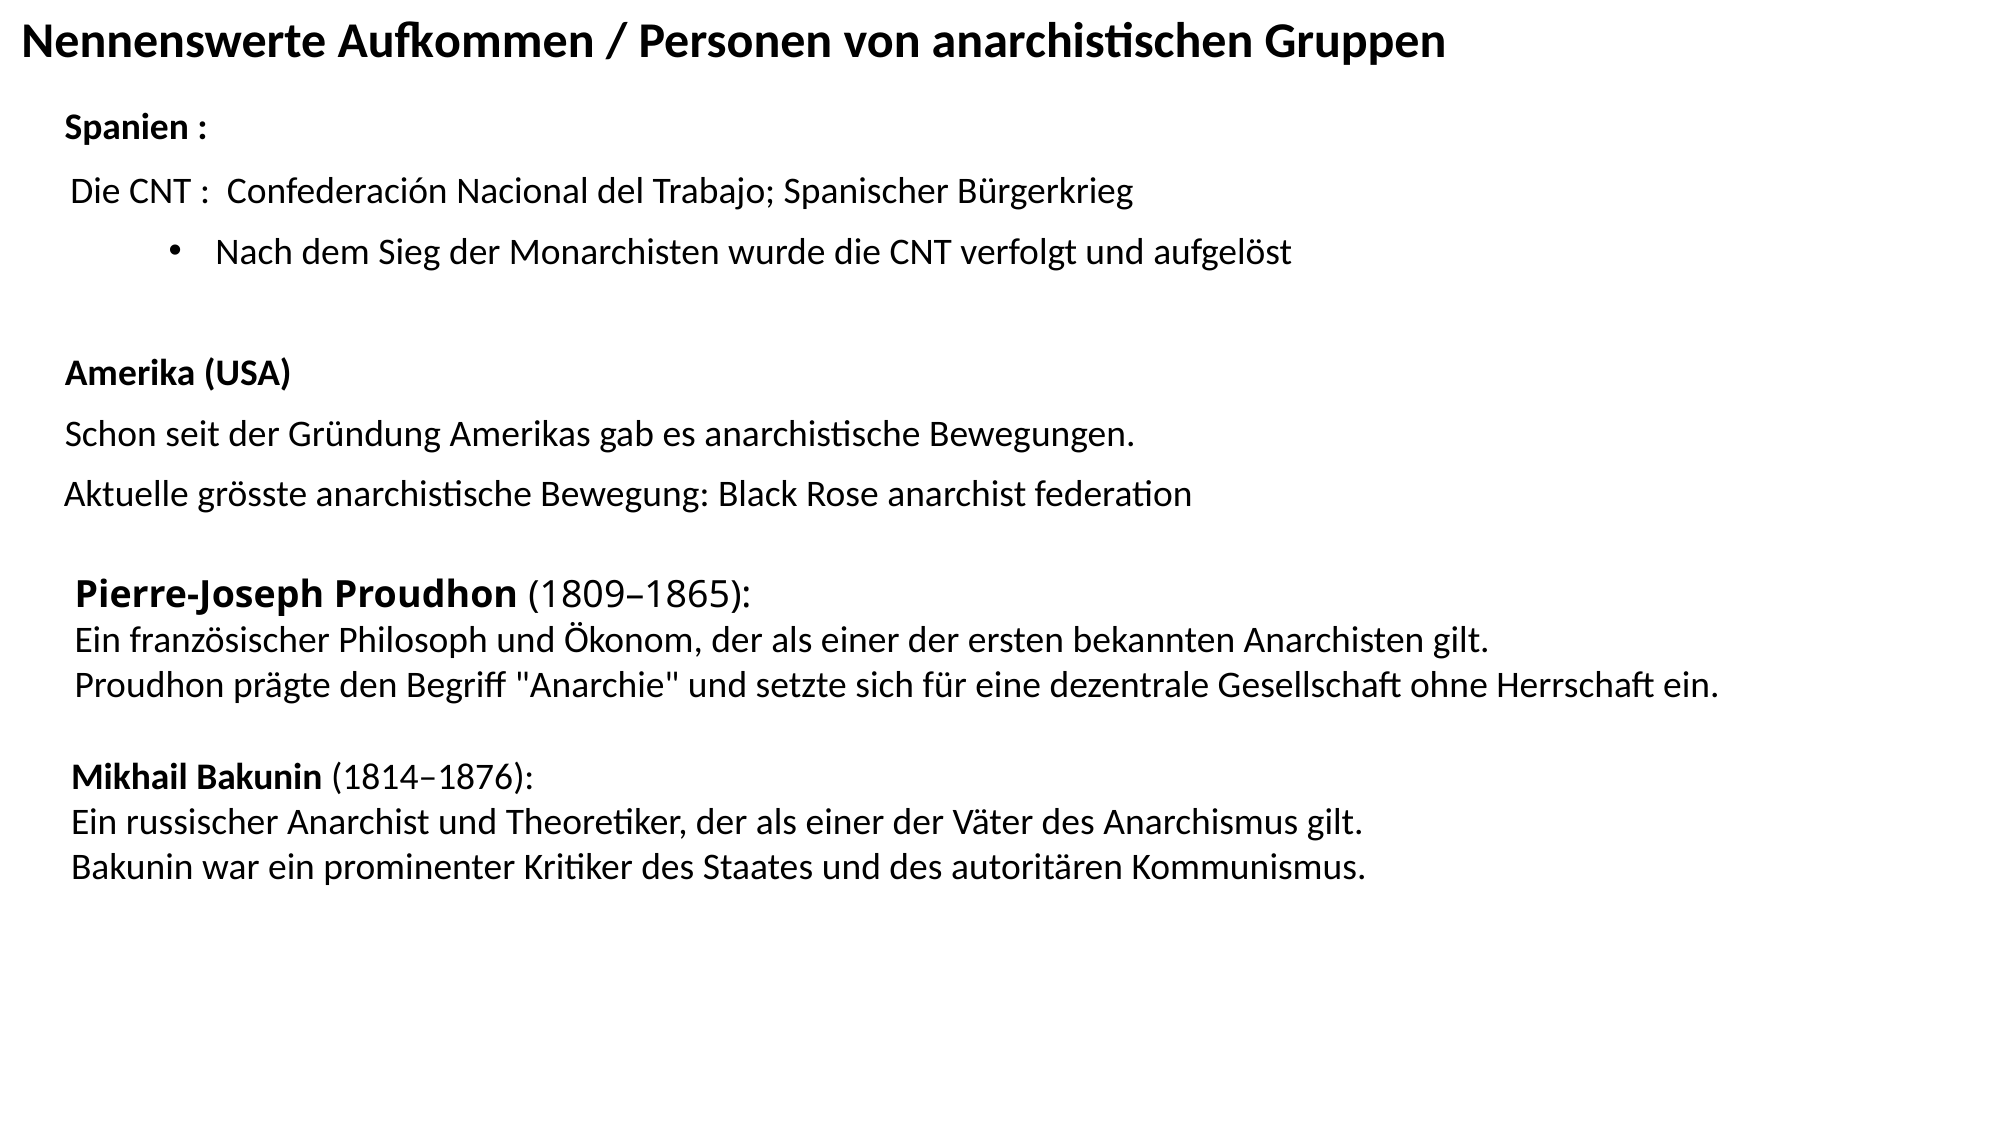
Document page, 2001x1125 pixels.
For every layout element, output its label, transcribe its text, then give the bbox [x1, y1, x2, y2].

text_box Nach dem Sieg der Monarchisten wurde die CNT verfolgt und aufgelöst [153, 219, 1309, 280]
text_box Pierre-Joseph Proudhon (1809–1865): Ein französischer Philosoph und Ökonom, der als einer der ersten bekannten Anarchisten gilt. Proudhon prägte den Begriff "Anarchie" und setzte sich für eine dezentrale Gesellschaft ohne Herrschaft ein. [59, 562, 1737, 713]
text_box Schon seit der Gründung Amerikas gab es anarchistische Bewegungen. [50, 401, 1152, 462]
text_box Amerika (USA) [49, 340, 307, 401]
text_box Spanien : [49, 94, 232, 155]
text_box Mikhail Bakunin (1814–1876): Ein russischer Anarchist und Theoretiker, der als einer der Väter des Anarchismus gilt. Bakunin war ein prominenter Kritiker des Staates und des autoritären Kommunismus. [56, 744, 1389, 984]
text_box Nennenswerte Aufkommen / Personen von anarchistischen Gruppen [6, 0, 1463, 75]
text_box Die CNT : Confederación Nacional del Trabajo; Spanischer Bürgerkrieg [55, 159, 1159, 219]
text_box Aktuelle grösste anarchistische Bewegung: Black Rose anarchist federation [48, 462, 1278, 522]
